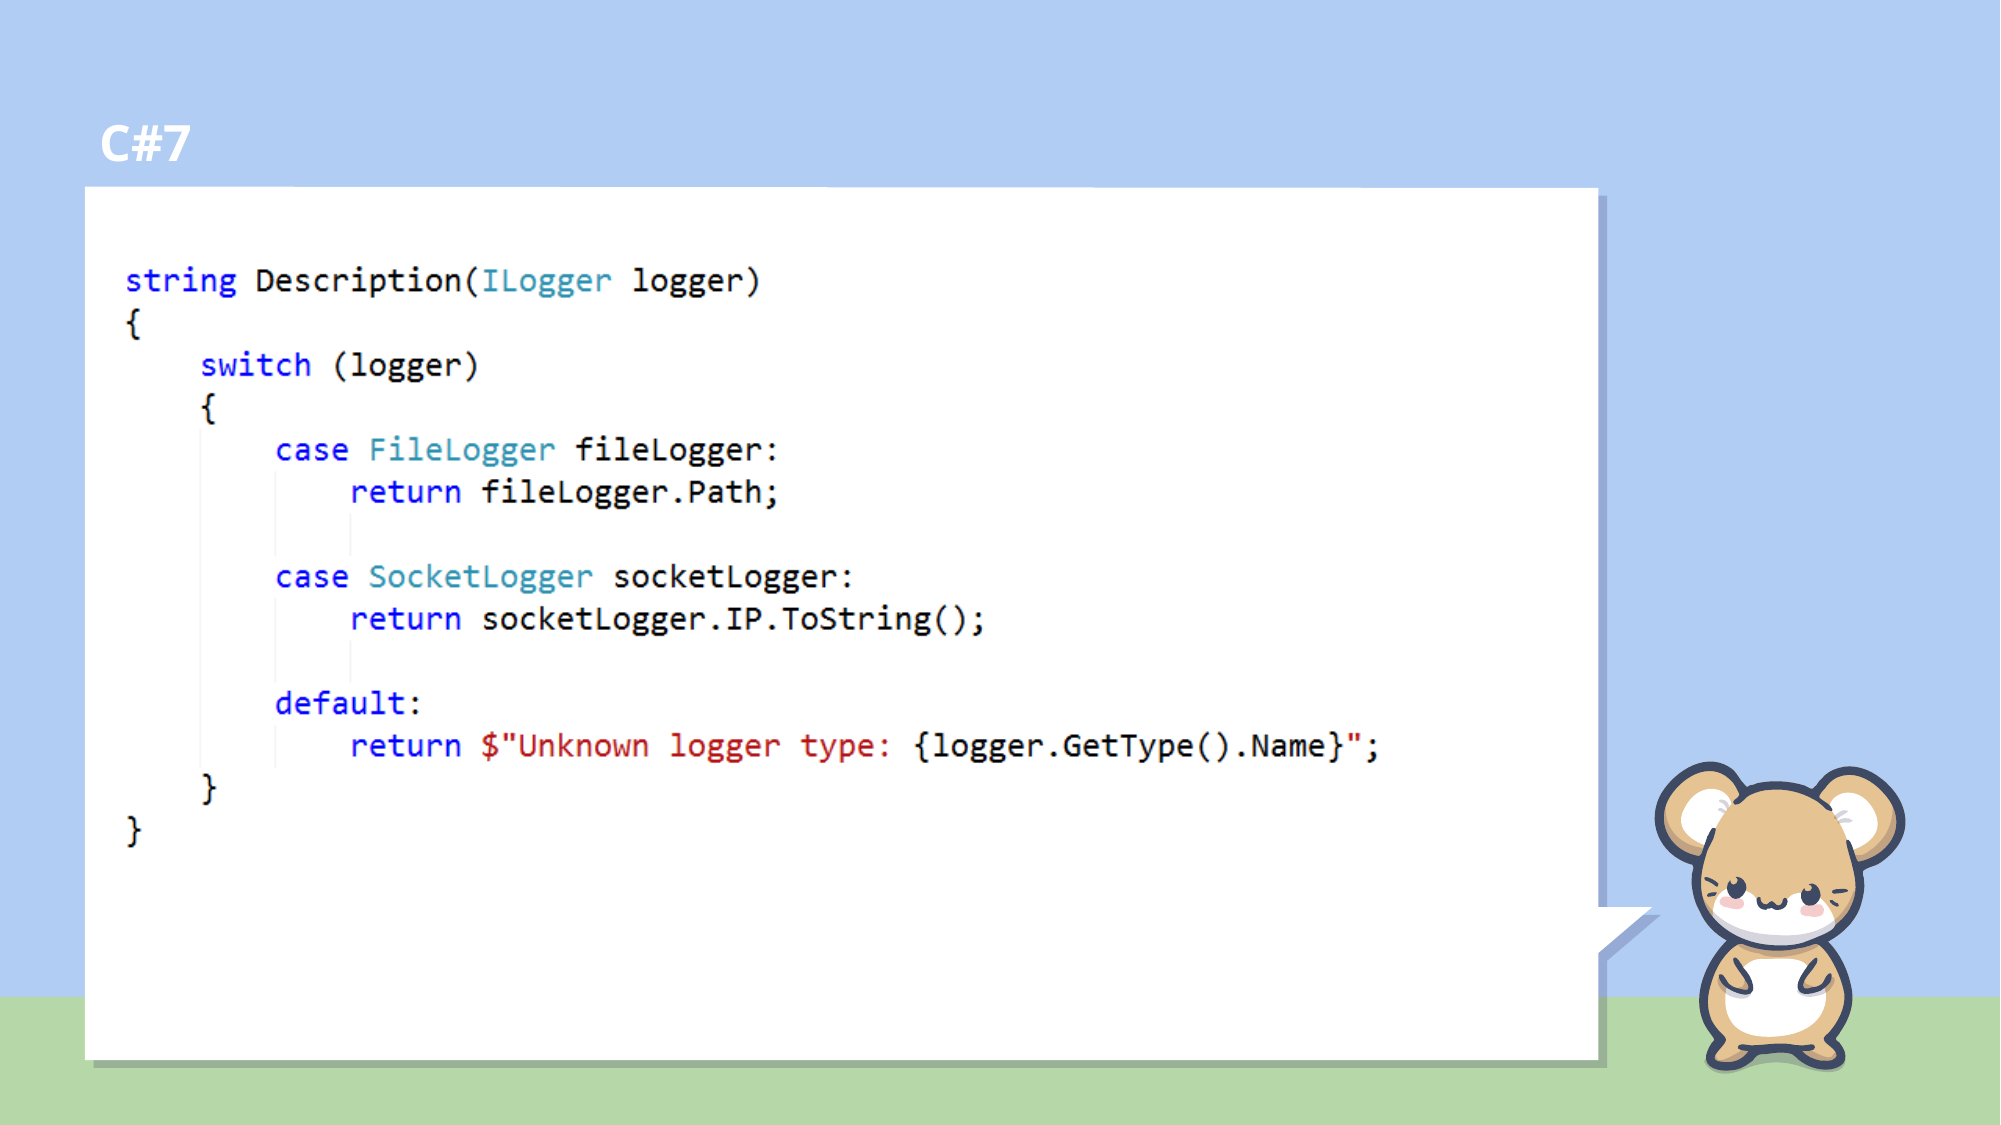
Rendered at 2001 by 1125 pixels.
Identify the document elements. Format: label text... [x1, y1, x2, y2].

picture [123, 265, 1392, 857]
title C#7 [84, 0, 1600, 187]
